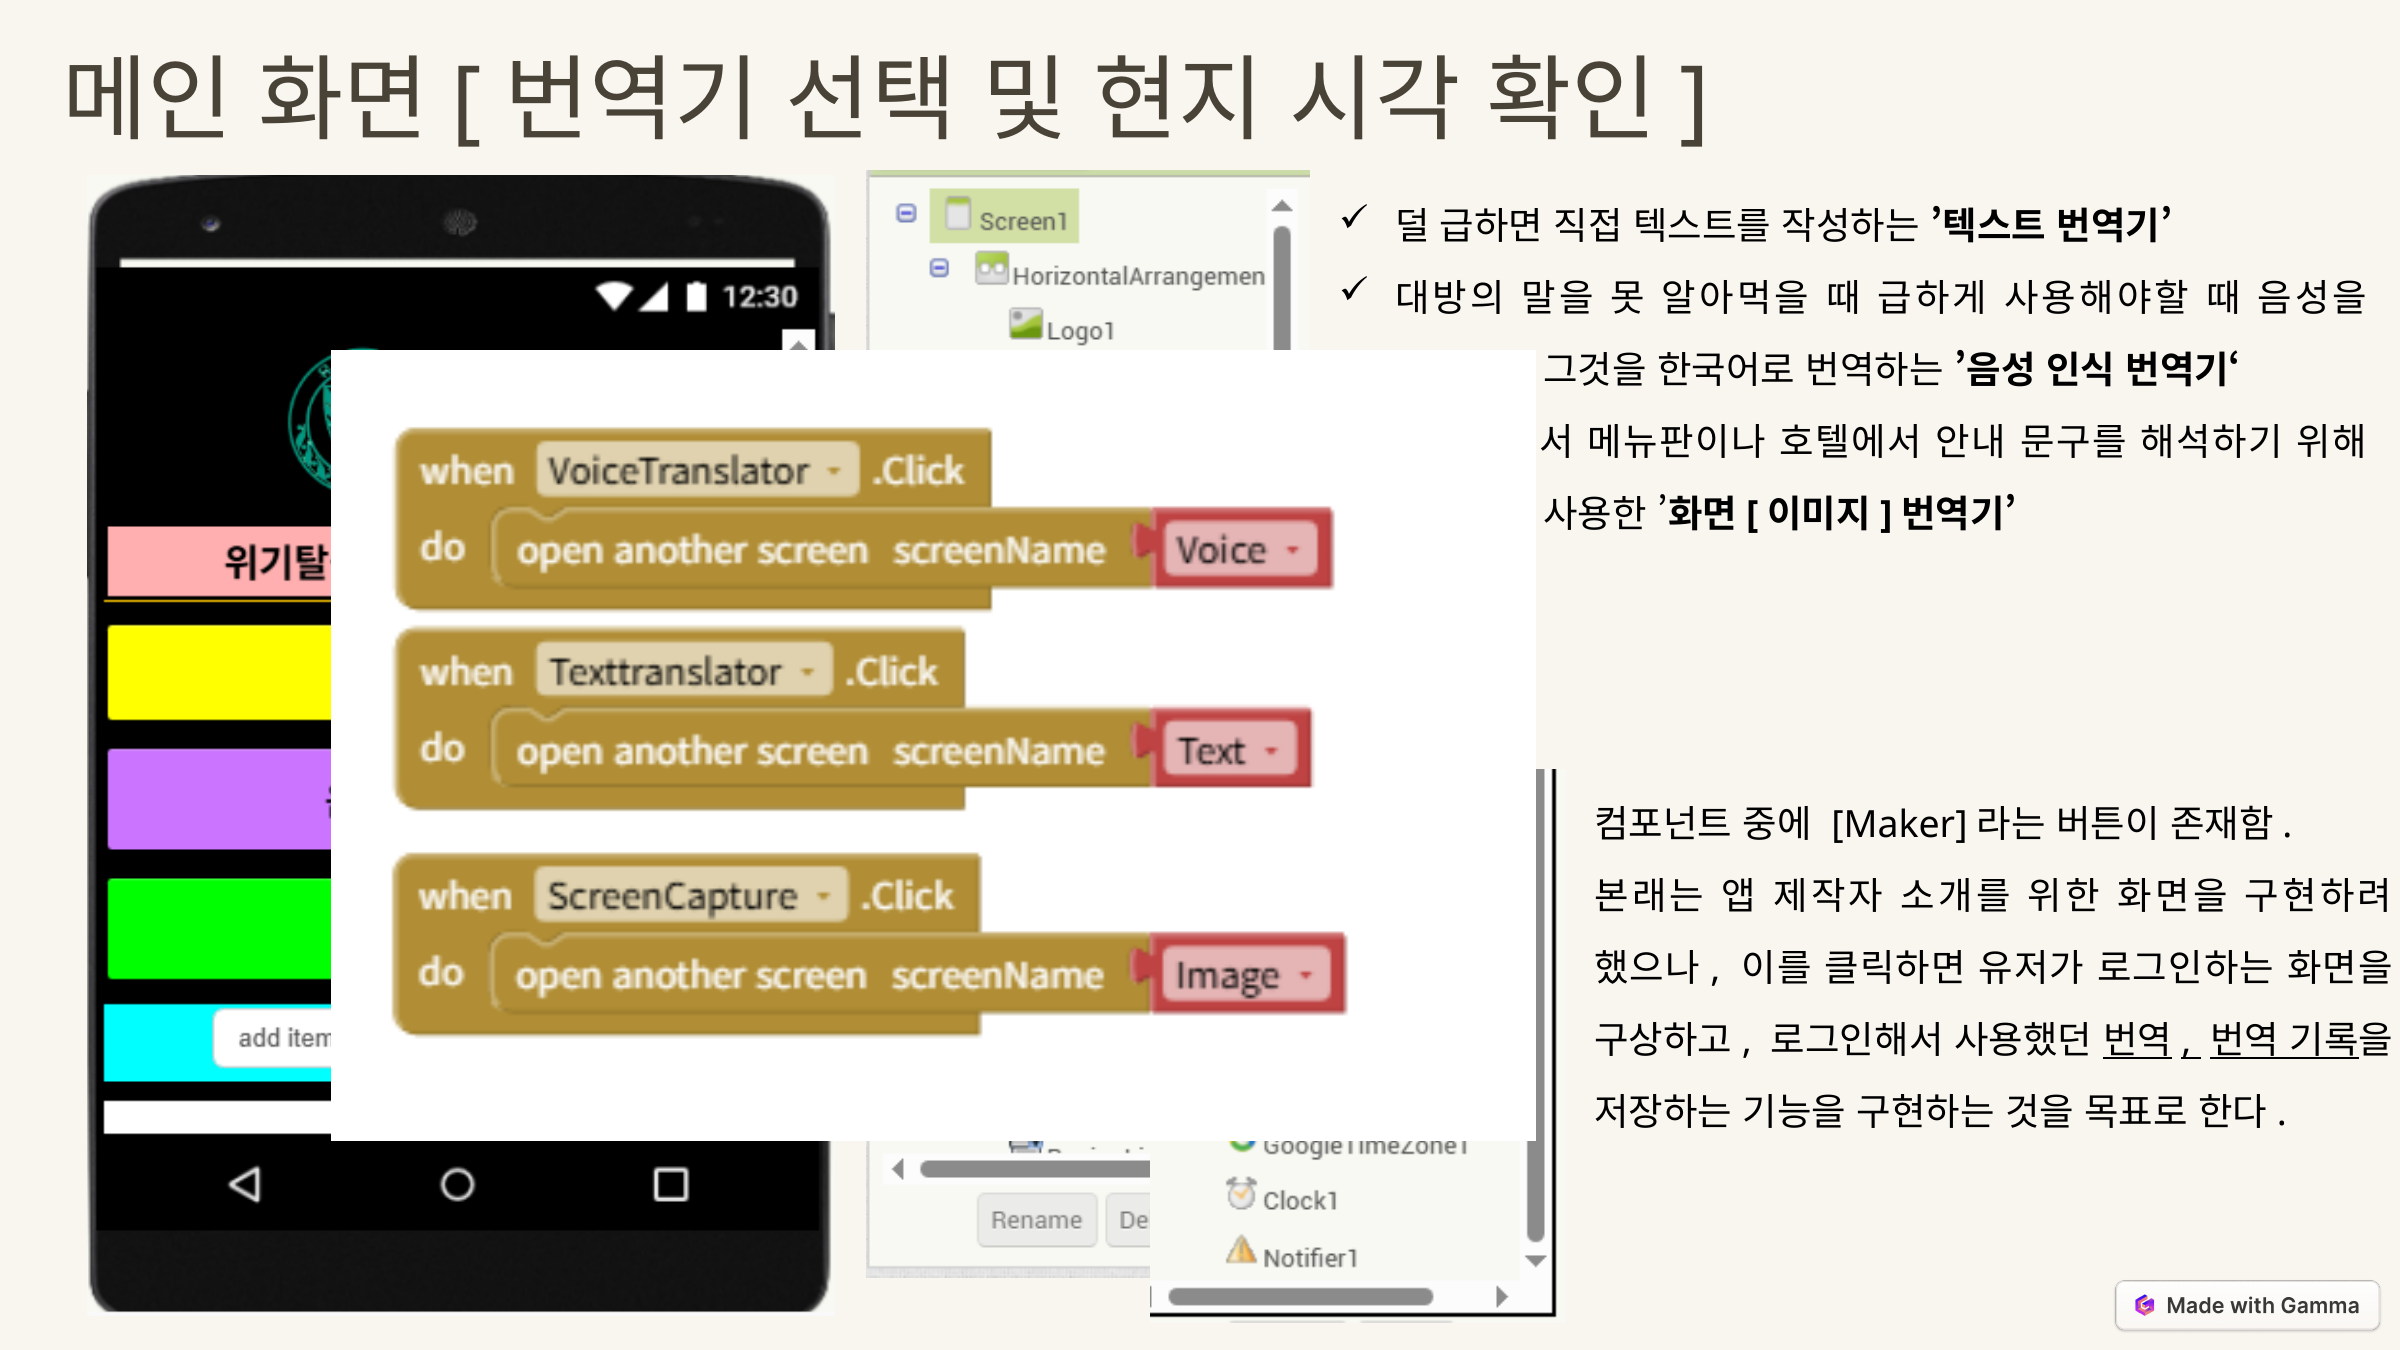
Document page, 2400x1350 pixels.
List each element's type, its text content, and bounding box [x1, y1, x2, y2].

text_box 컴포넌트 중에 [Maker]라는 버튼이 존재함. 본래는 앱 제작자 소개를 위한 화면을 구현하려 했으나, 이를 클릭하면 유저가 로그인하는 화면을 구상하고, 로그인해서 사용했던 번역, 번역 기록을 저장하는 기능을 구현하는 것을 목표로 한다. [1594, 773, 2394, 1281]
text_box 덜 급하면 직접 텍스트를 작성하는 ’텍스트 번역기’ 대방의 말을 못 알아먹을 때 급하게 사용해야할 때 음성을 인식하고 그것을 한국어로 번역하는 ’음성 인식 번역기‘ 음식점에서 메뉴판이나 호텔에서 안내 문구를 해석하기 위해 카메라를 사용한 ’화면[이미지]번역기’ [1338, 175, 2368, 650]
picture [2106, 1281, 2389, 1339]
picture [87, 170, 1566, 1323]
text_box 메인 화면[번역기 선택 및 현지 시각 확인] [62, 35, 1423, 153]
